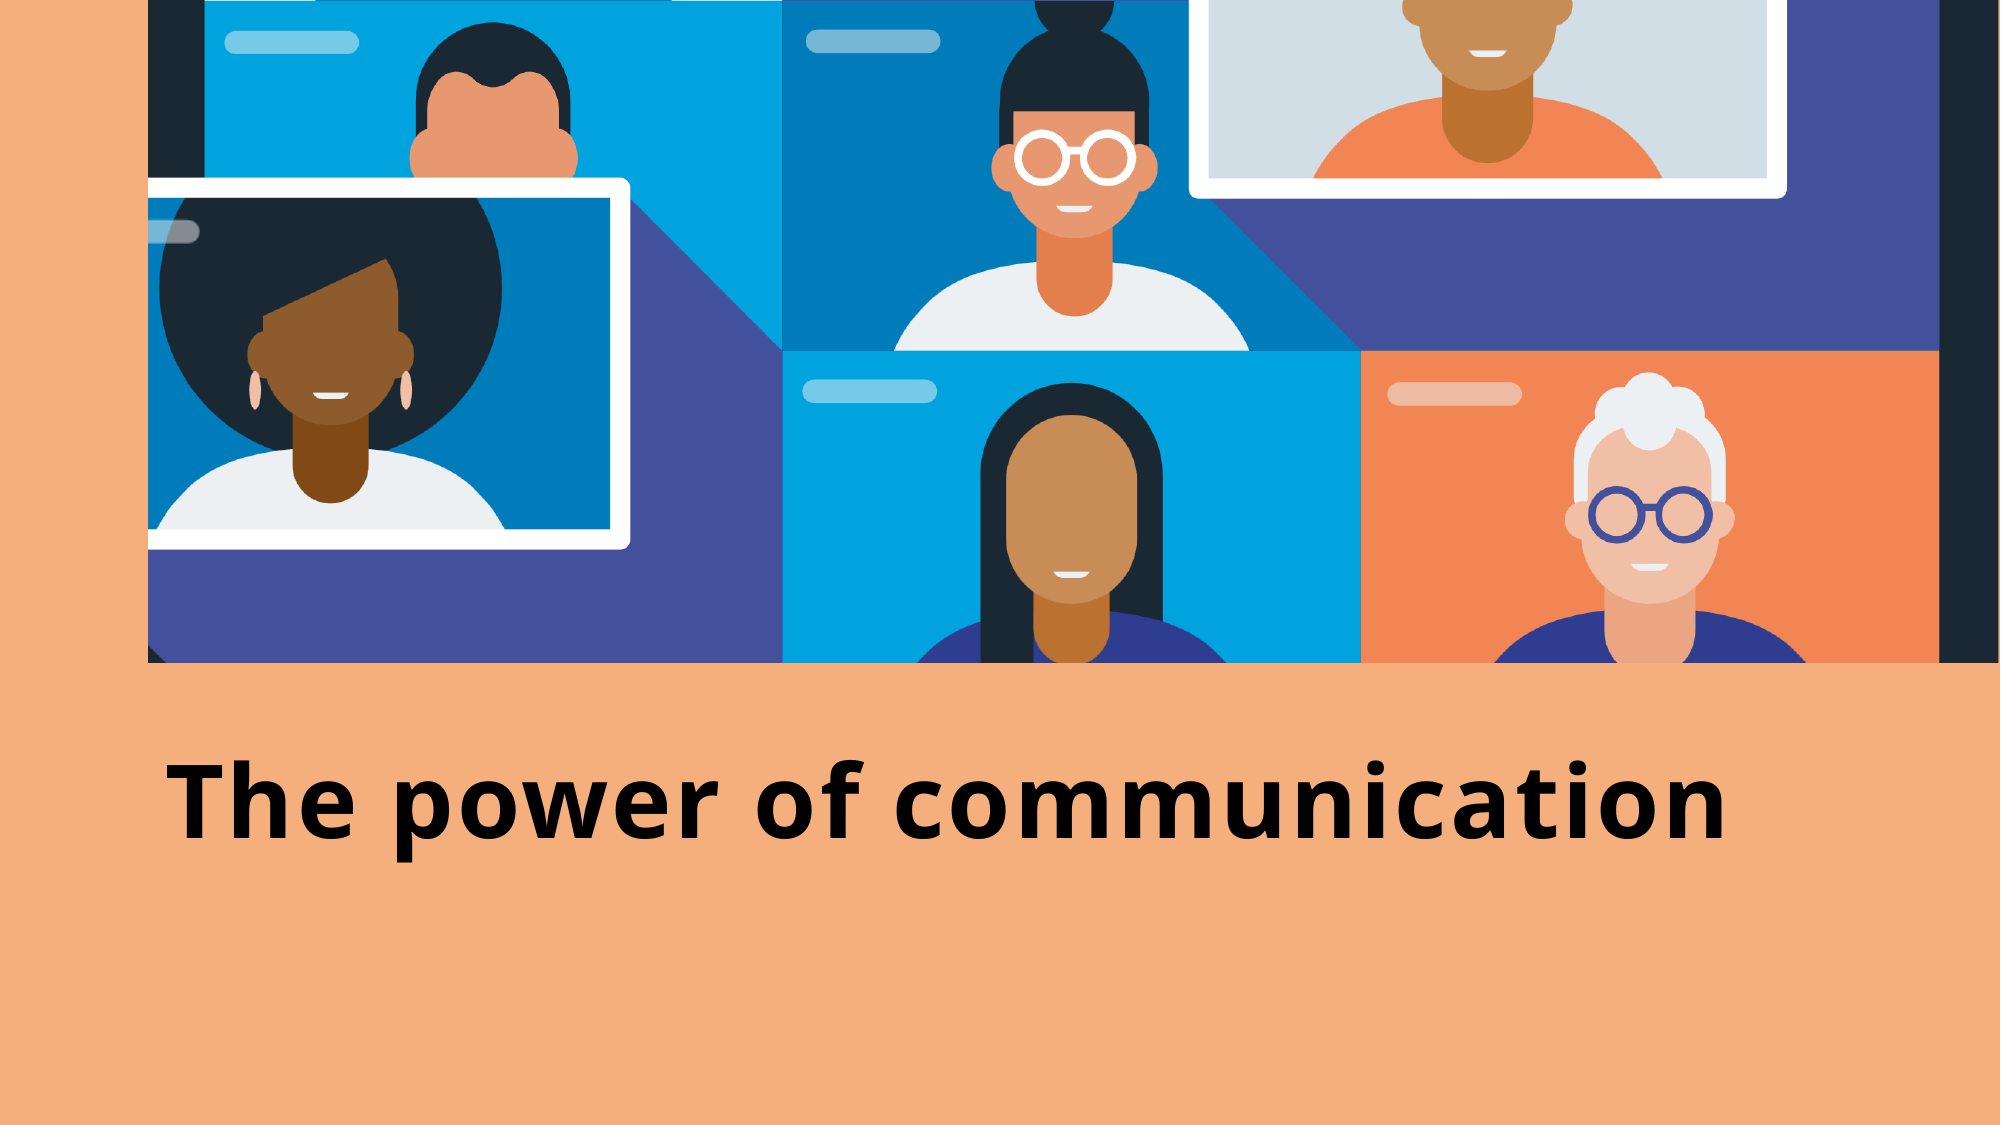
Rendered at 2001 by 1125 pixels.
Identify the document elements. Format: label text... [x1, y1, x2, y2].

picture [225, 31, 359, 53]
picture [148, 0, 782, 663]
picture [807, 30, 940, 52]
picture [919, 384, 1224, 663]
picture [896, 0, 1248, 350]
title The power of communication [150, 753, 1999, 1095]
picture [803, 380, 936, 402]
picture [1189, 0, 1999, 663]
